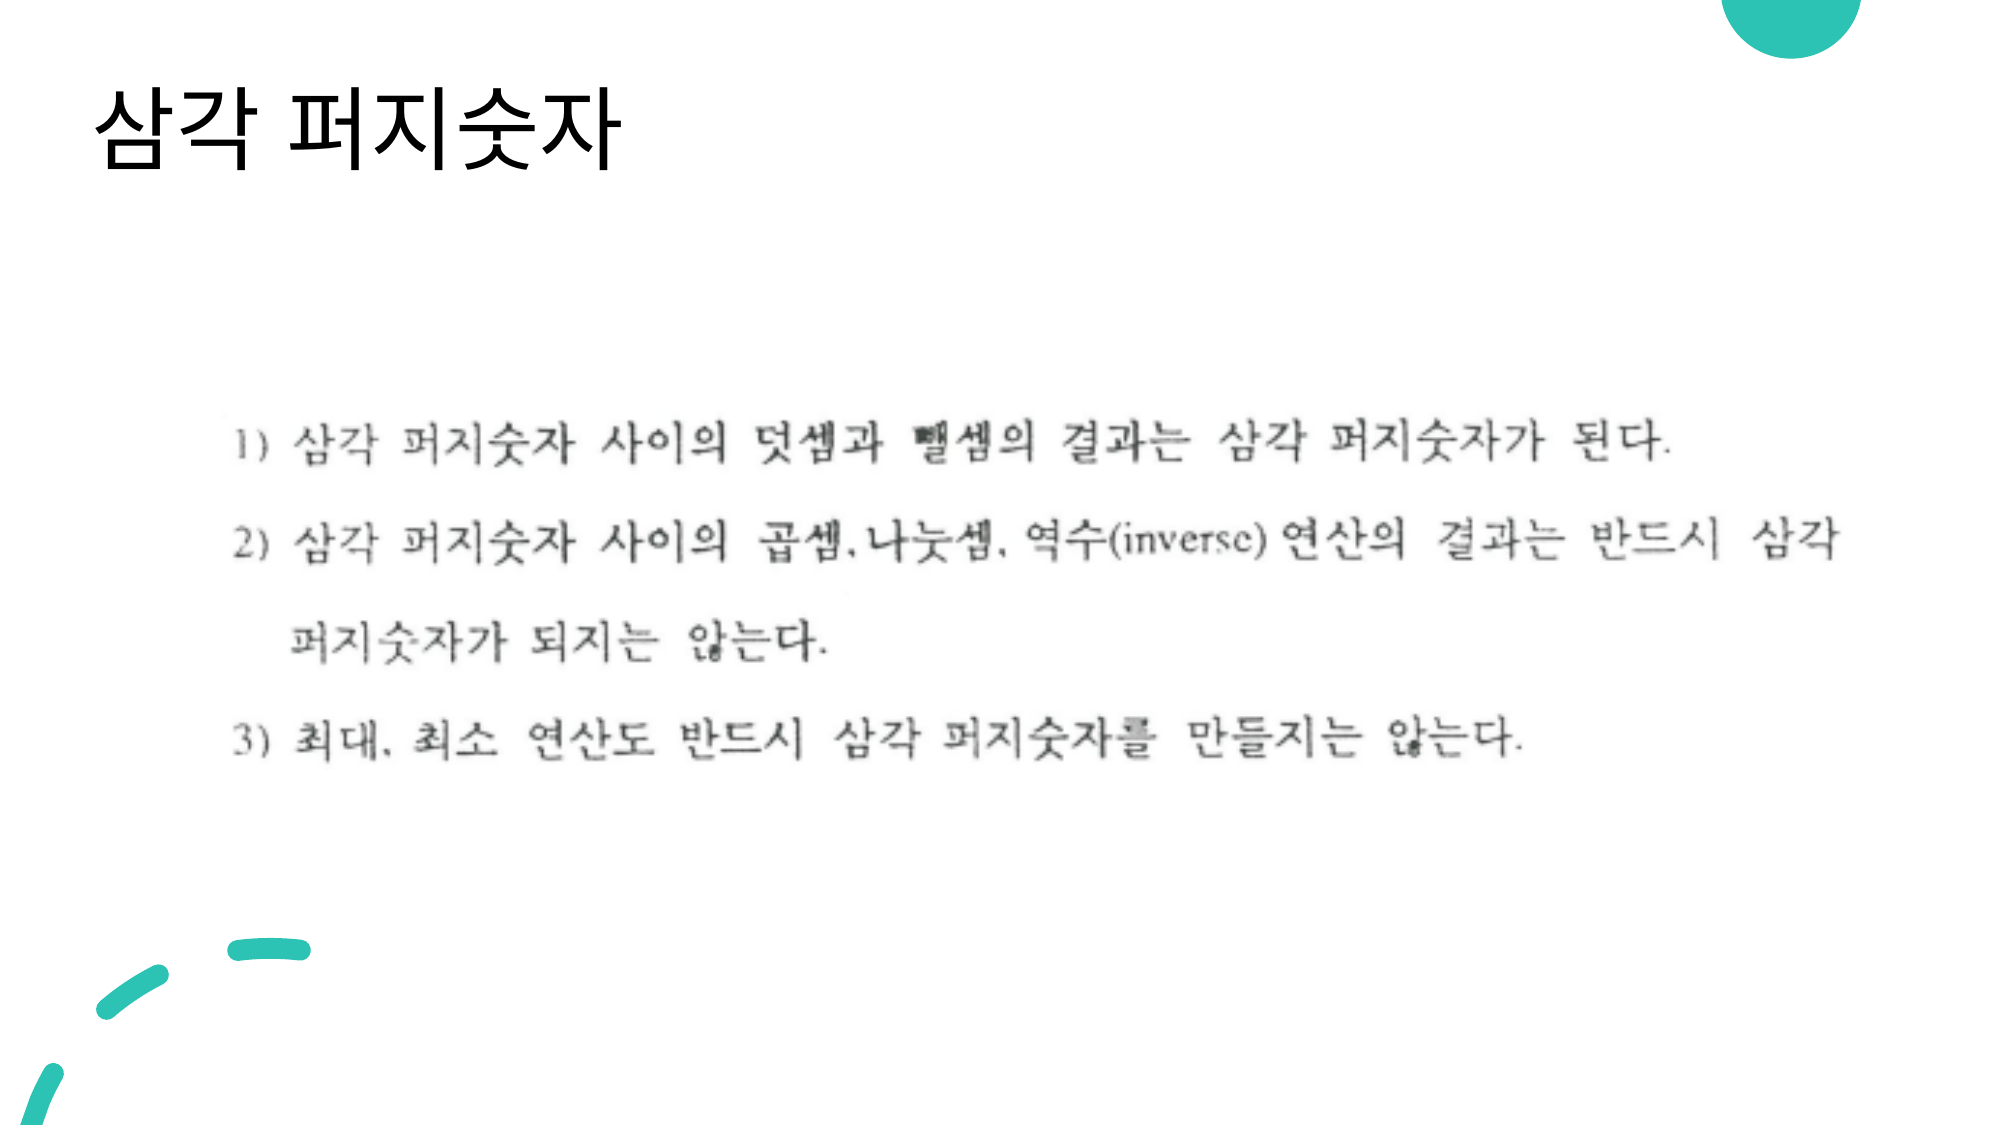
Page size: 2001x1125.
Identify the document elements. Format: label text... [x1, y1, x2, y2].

title 삼각 퍼지숫자 [76, 25, 1802, 244]
picture [220, 407, 1879, 779]
